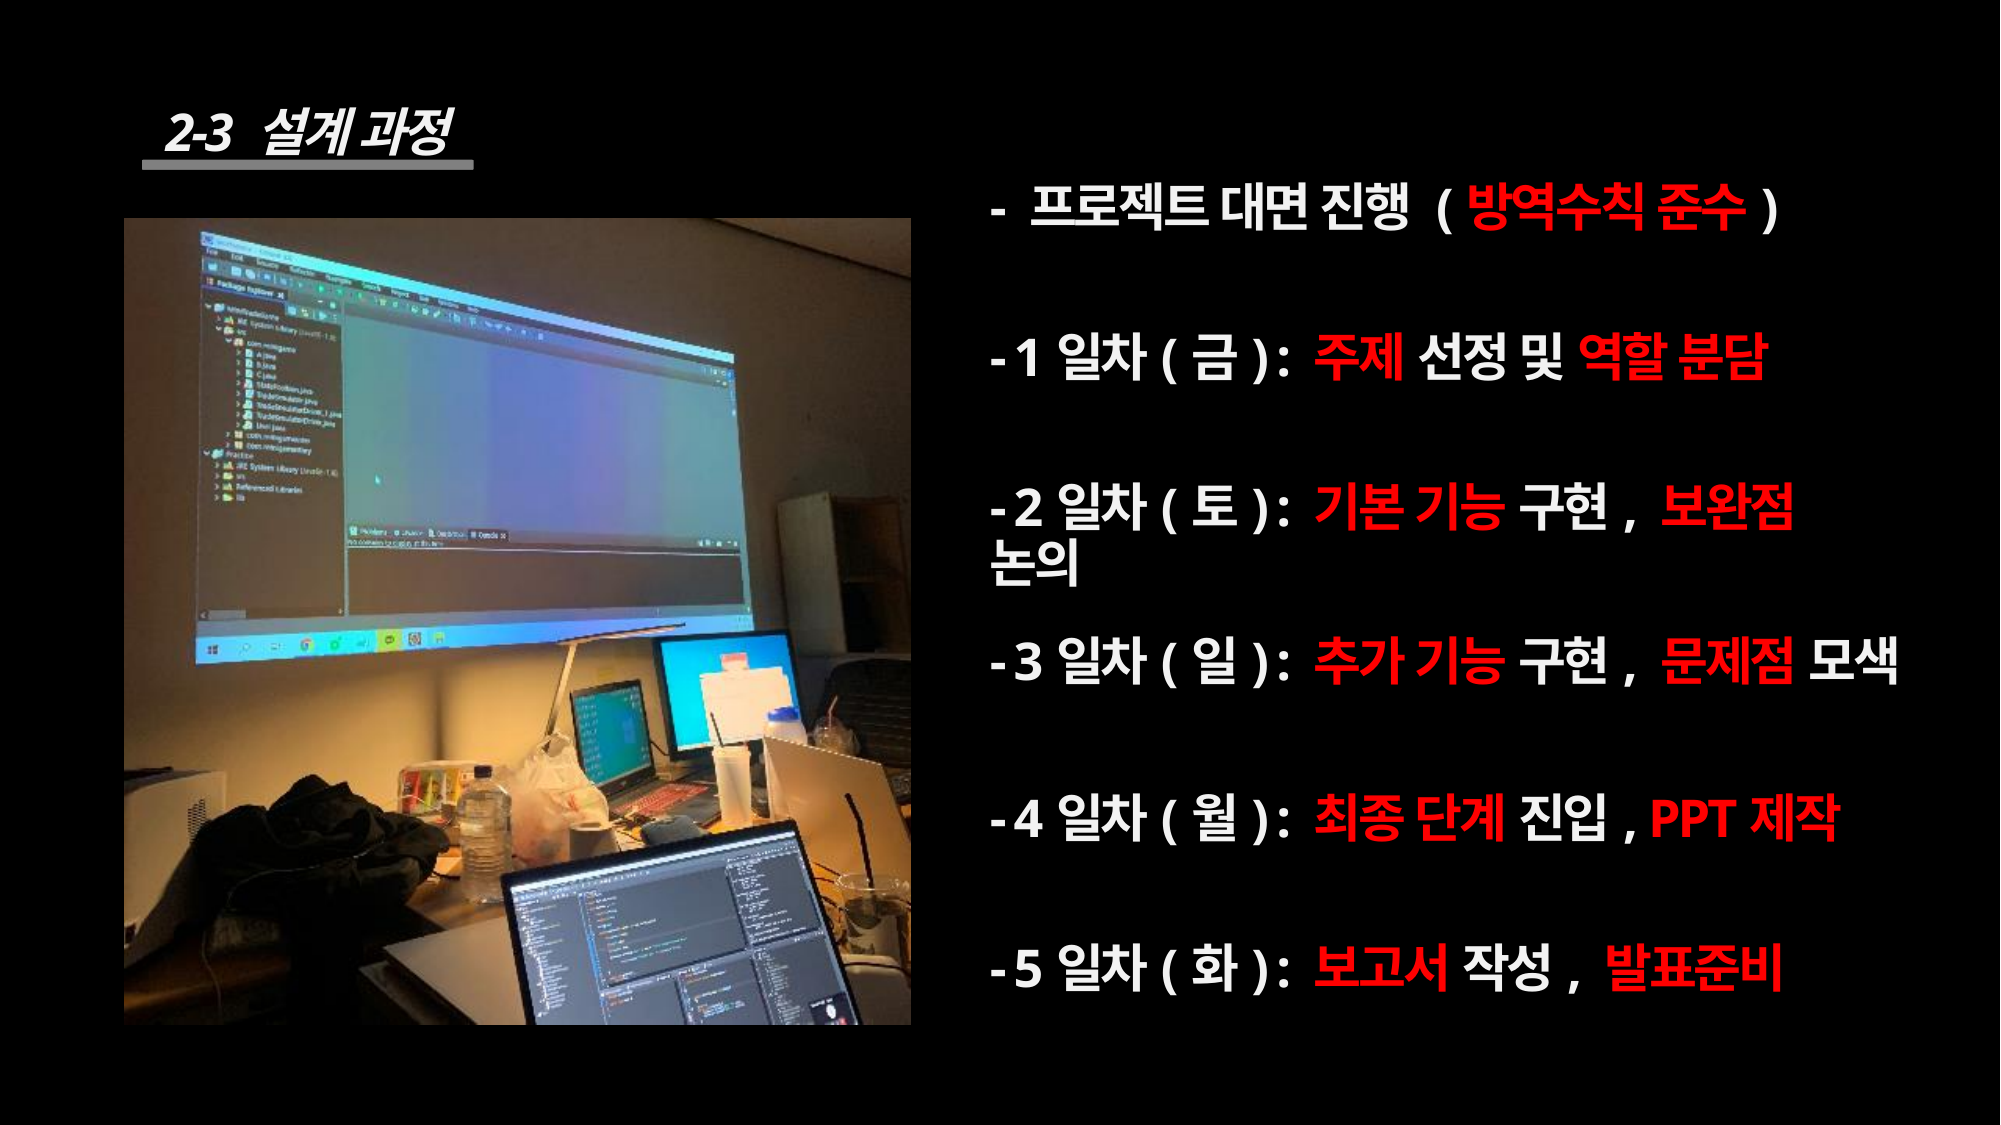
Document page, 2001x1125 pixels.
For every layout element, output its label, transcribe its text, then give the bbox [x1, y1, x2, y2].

picture [124, 218, 911, 1025]
text_box [139, 157, 476, 172]
text_box - 1일차(금) : 주제 선정 및 역할 분담 [974, 324, 1914, 403]
text_box - 2일차(토) : 기본 기능 구현, 보완점 논의 [974, 474, 1914, 553]
text_box - 프로젝트 대면 진행 (방역수칙 준수) [974, 174, 1826, 253]
text_box - 4일차(월) : 최종 단계 진입, PPT제작 [974, 785, 1914, 864]
text_box 2-3 설계 과정 [0, 98, 638, 159]
text_box - 3일차(일) : 추가 기능 구현, 문제점 모색 [974, 628, 1914, 707]
text_box - 5일차(화) : 보고서 작성, 발표준비 [974, 935, 1914, 1014]
